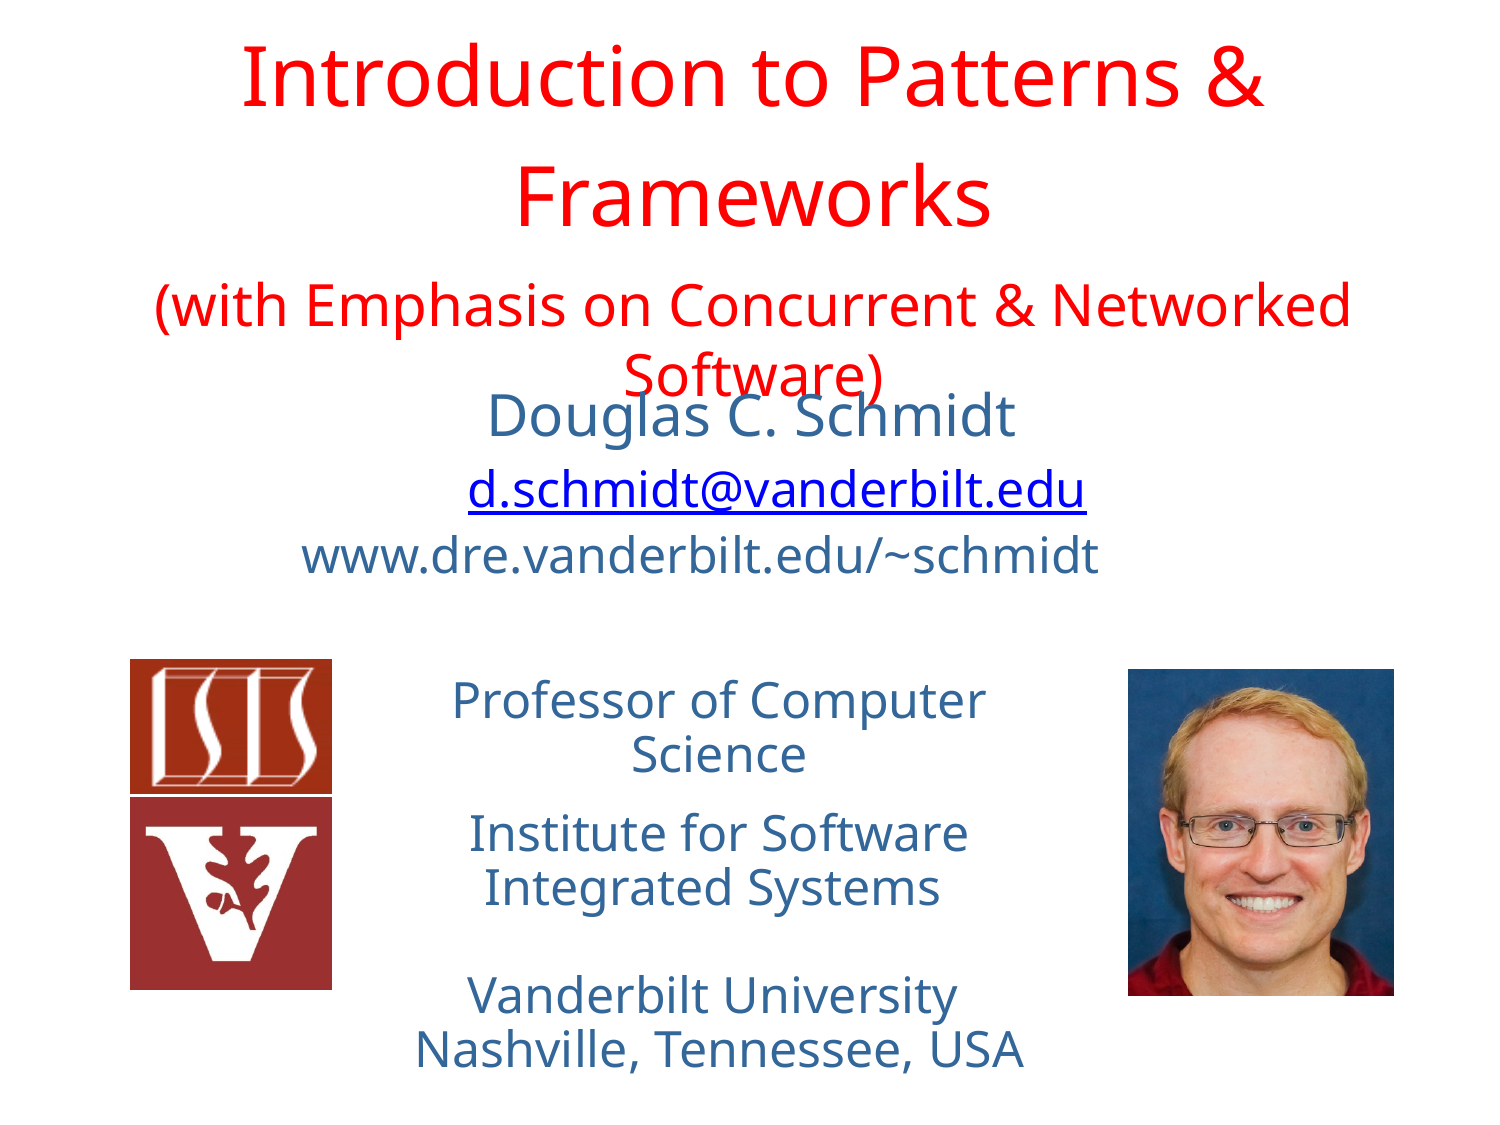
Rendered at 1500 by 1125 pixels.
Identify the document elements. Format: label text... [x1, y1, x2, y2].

text_box Introduction to Patterns & Frameworks (with Emphasis on Concurrent & Networked Software) [78, 70, 1429, 341]
picture [1128, 669, 1394, 997]
text_box Professor of Computer Science Institute for Software Integrated Systems Vanderbilt University Nashville, Tennessee, USA [381, 668, 1058, 1086]
text_box Douglas C. Schmidt d.schmidt@vanderbilt.edu www.dre.vanderbilt.edu/~schmidt [146, 378, 1357, 592]
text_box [129, 659, 332, 991]
